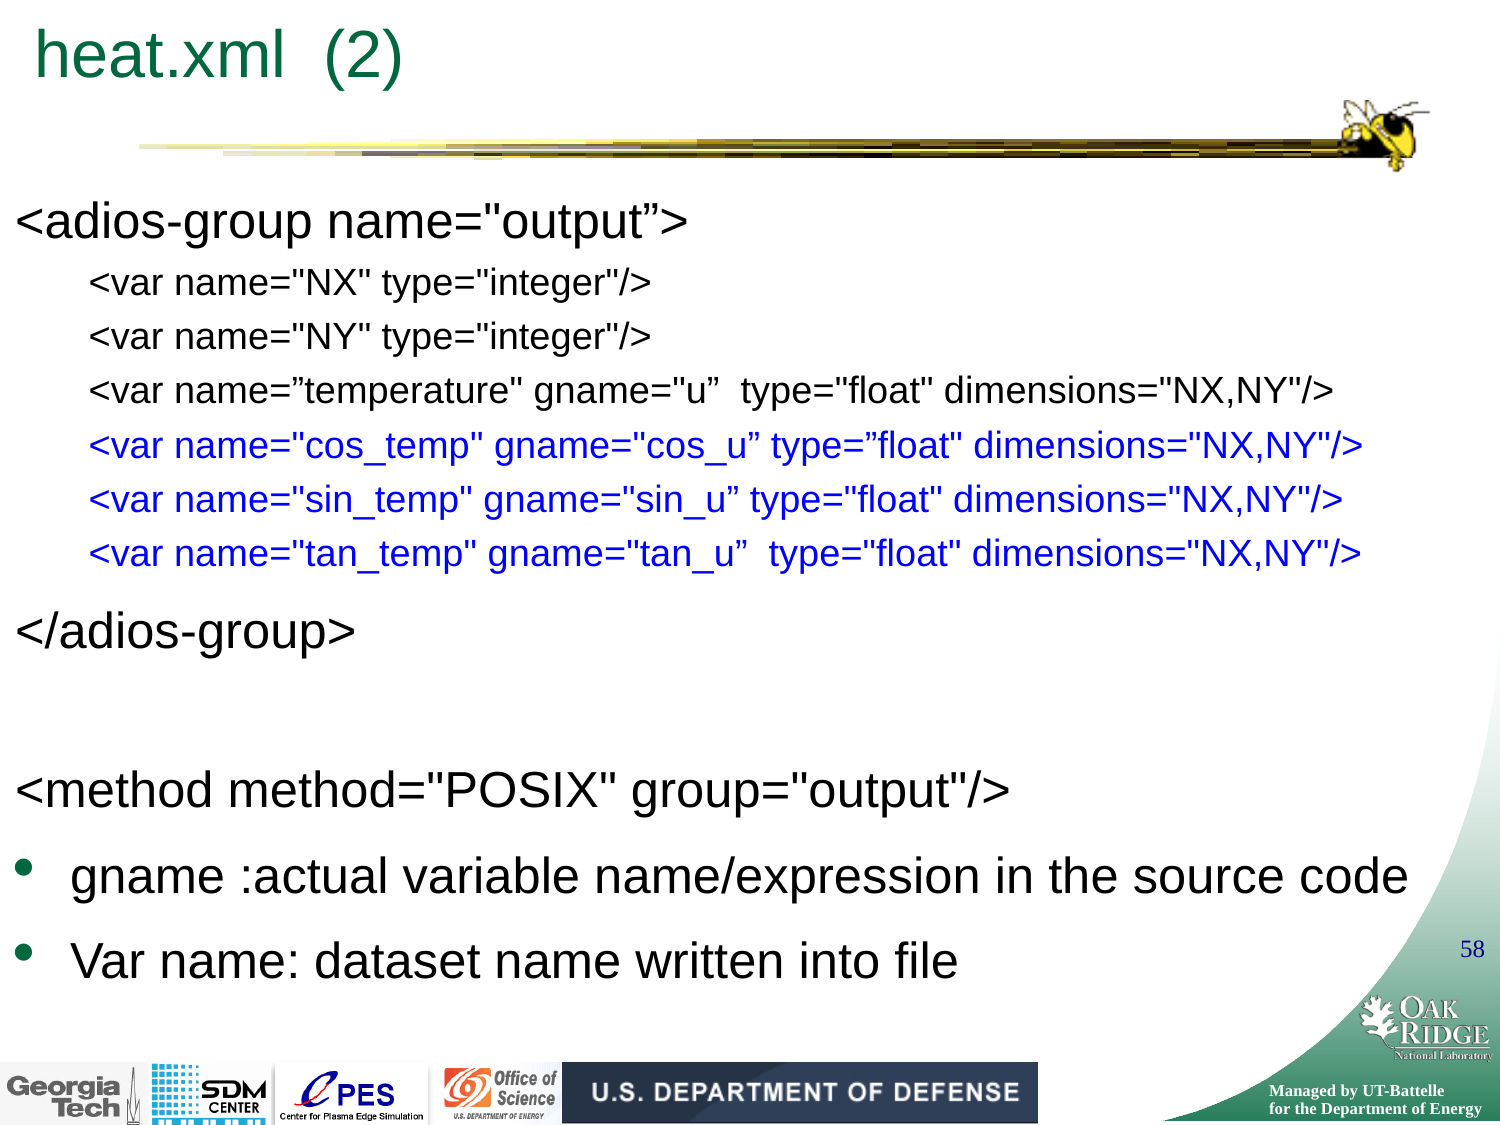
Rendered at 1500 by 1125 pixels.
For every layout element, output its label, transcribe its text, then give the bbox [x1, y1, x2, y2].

title heat.xml (2) [19, 1, 1460, 113]
list <adios-group name="output”> <var name="NX" type="integer"/> <var name="NY" type="integer"/> <var name=”temperature" gname="u” type="float" dimensions="NX,NY"/> <var name="cos_temp" gname="cos_u” type=”float" dimensions="NX,NY"/> <var name="sin_temp" gname="sin_u” type="float" dimensions="NX,NY"/> <var name="tan_temp" gname="tan_u” type="float" dimensions="NX,NY"/> </adios-group> <method method="POSIX" group="output"/> gname :actual variable name/expression in the source code Var name: dataset name written into file [0, 187, 1500, 1006]
picture [150, 1062, 271, 1125]
picture [275, 1062, 428, 1125]
picture [0, 1062, 149, 1125]
picture [437, 1062, 1038, 1125]
picture [1350, 1006, 1500, 1066]
picture [112, 113, 1433, 175]
